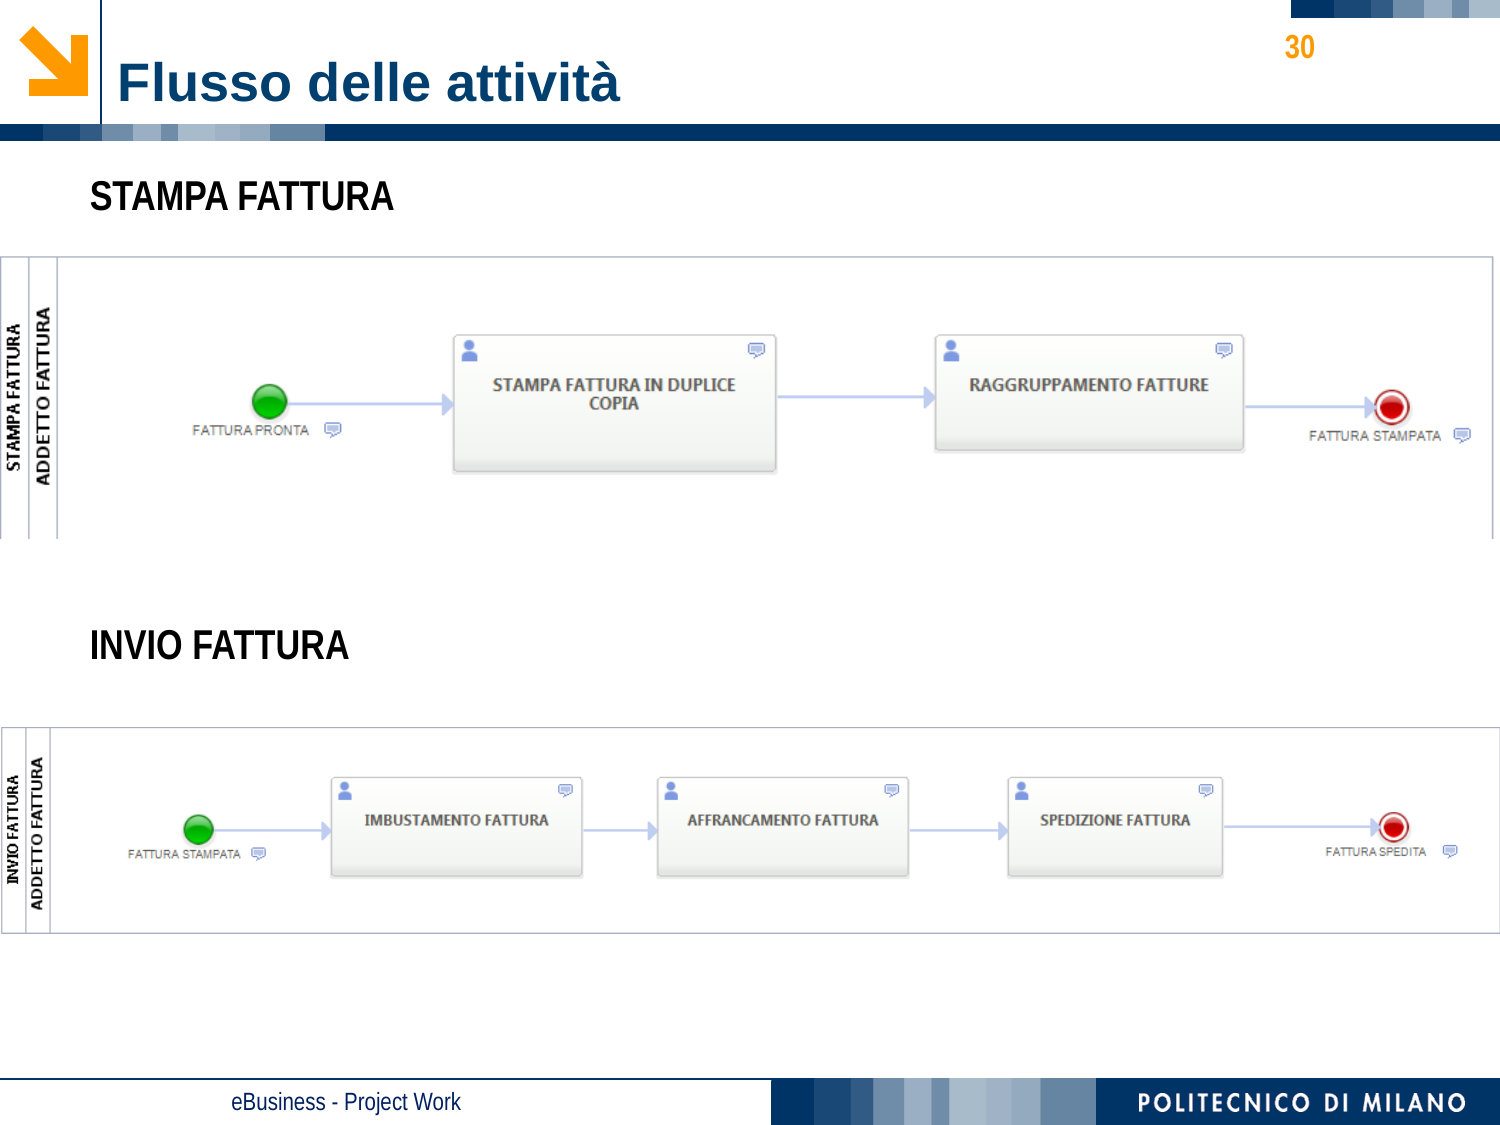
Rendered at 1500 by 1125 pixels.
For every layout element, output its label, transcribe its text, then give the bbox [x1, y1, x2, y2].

text_box INVIO FATTURA [0, 610, 1360, 675]
picture [0, 0, 1500, 141]
picture [0, 255, 1495, 539]
title Flusso delle attività [117, 46, 1094, 161]
text_box STAMPA FATTURA [0, 161, 1360, 226]
picture [0, 727, 1500, 934]
slide_number 30 [1266, 24, 1493, 66]
picture [0, 1074, 1500, 1125]
